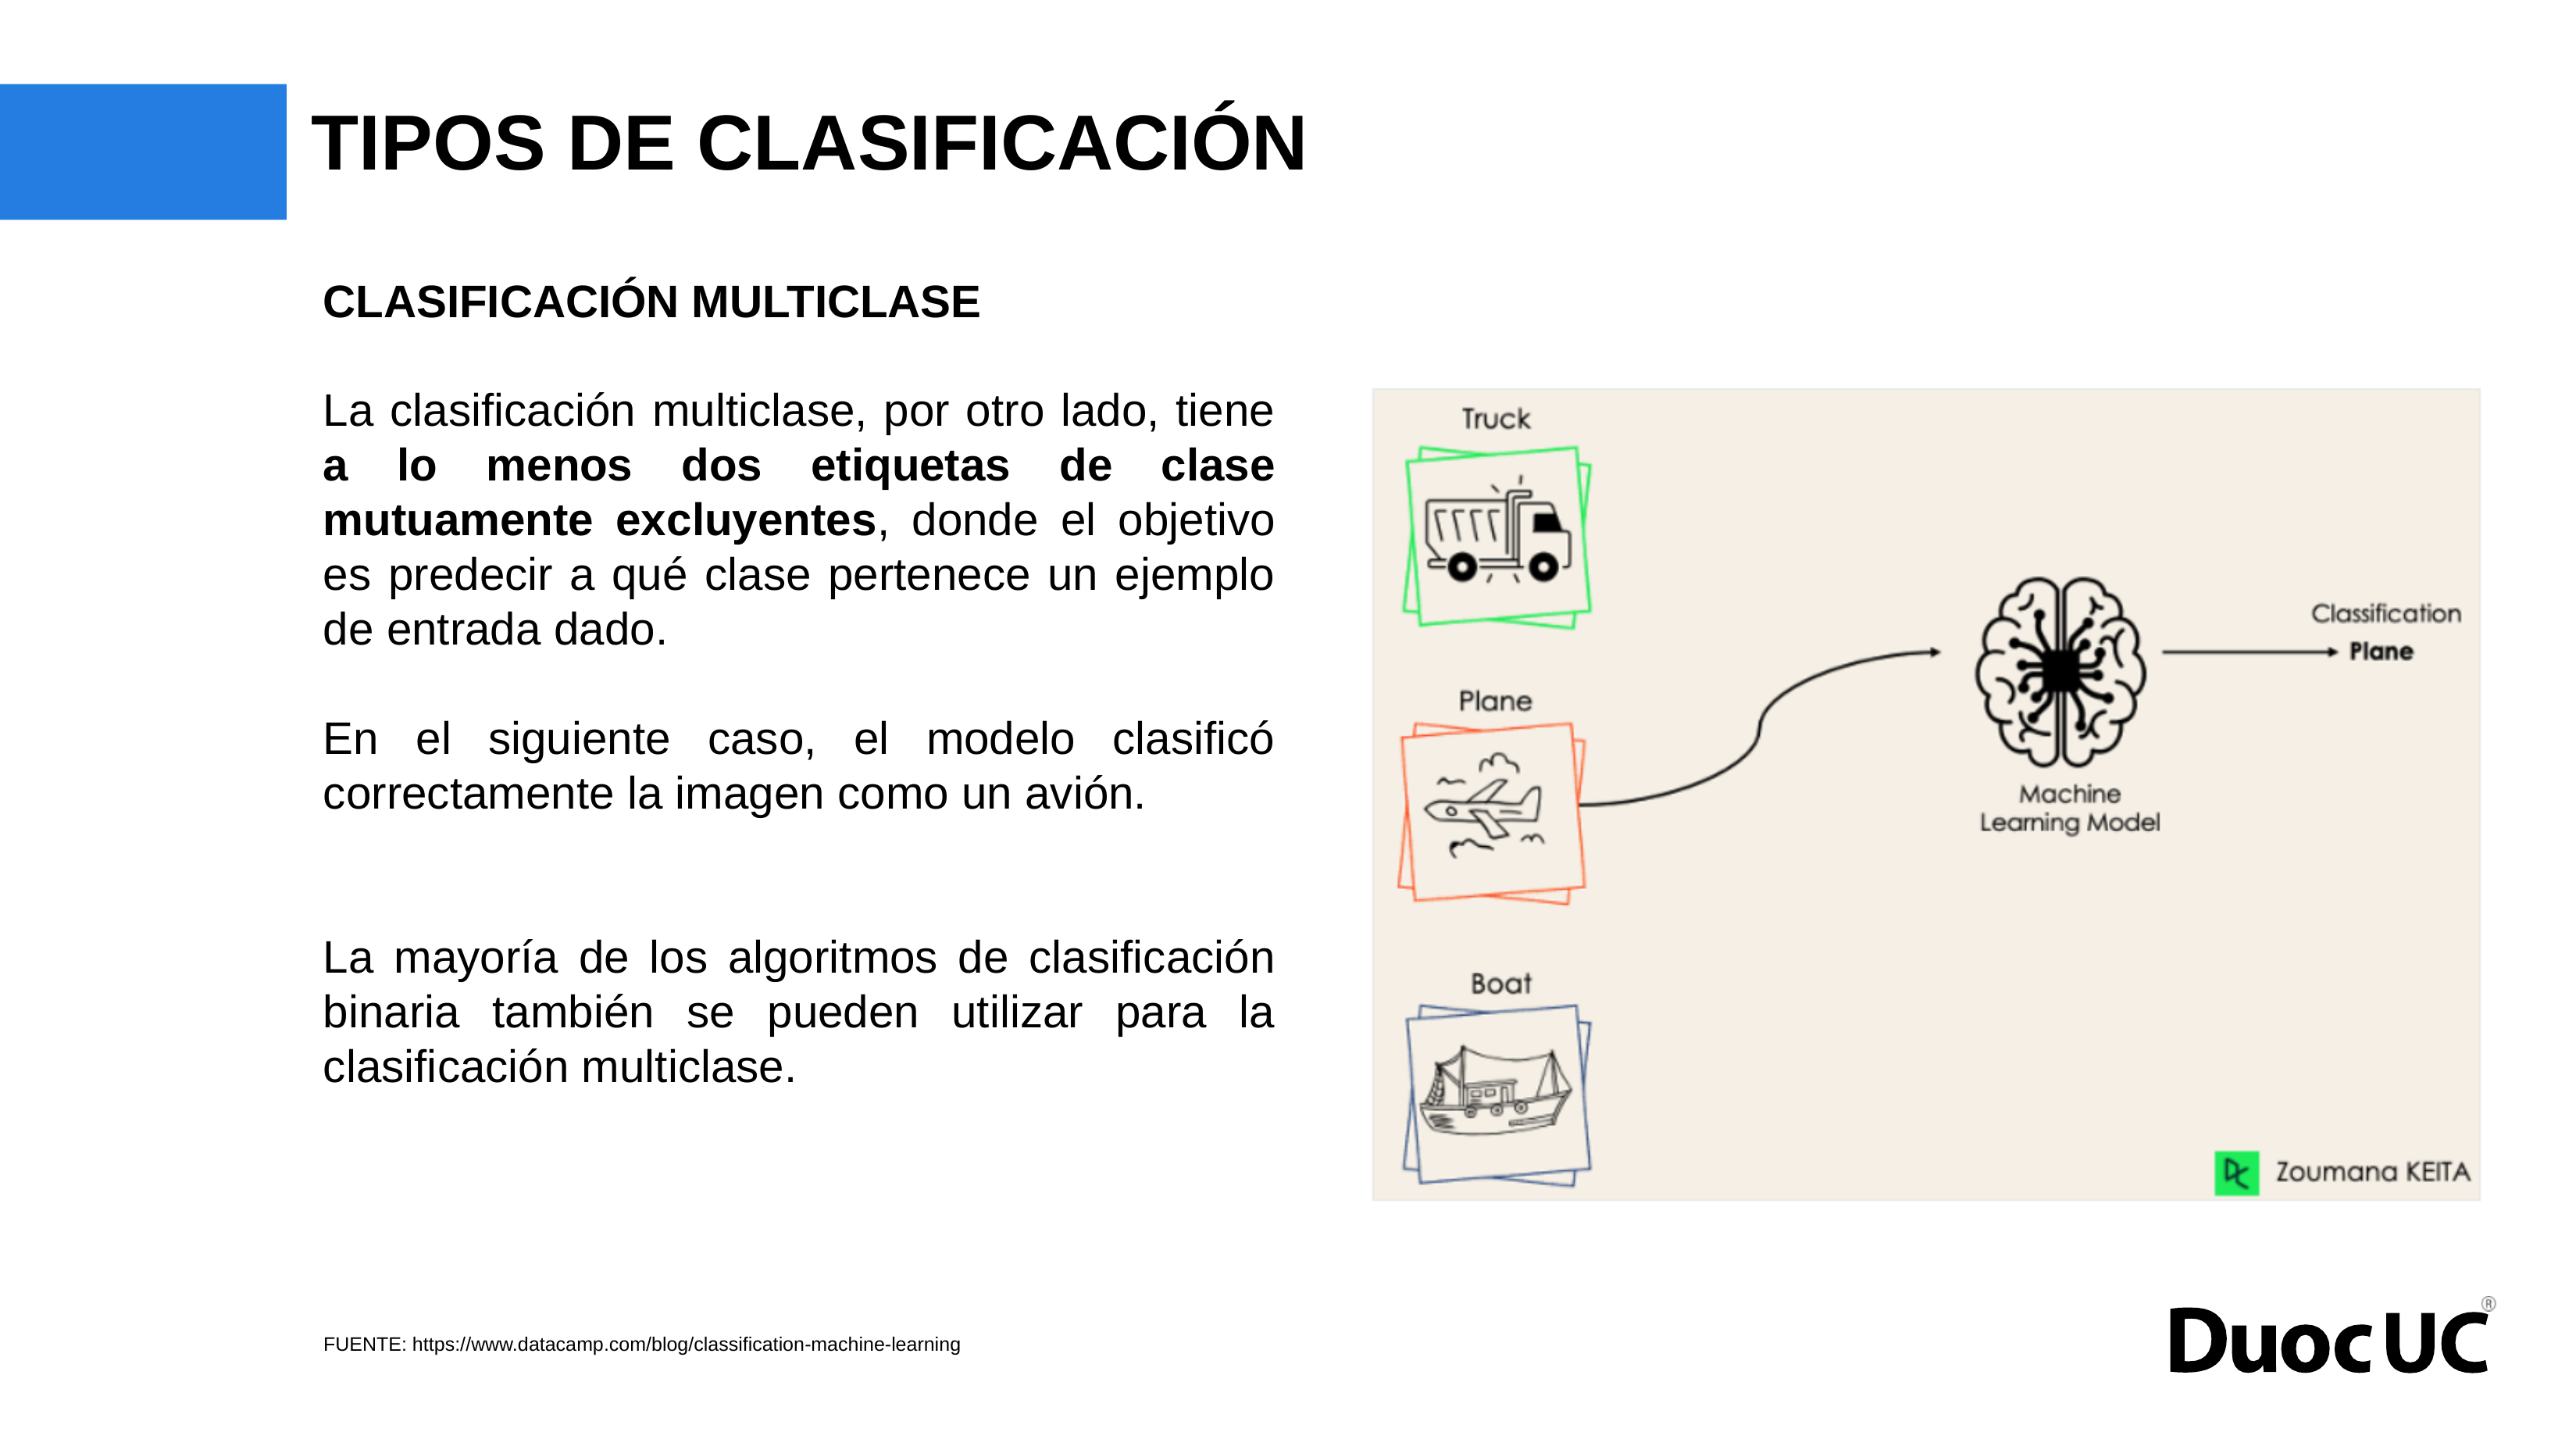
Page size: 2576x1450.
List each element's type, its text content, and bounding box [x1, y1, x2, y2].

picture [2481, 1296, 2496, 1312]
title TIPOS DE CLASIFICACIÓN [311, 91, 2489, 334]
text_box FUENTE: https://www.datacamp.com/blog/classification-machine-learning [312, 1326, 979, 1362]
picture [1365, 383, 2489, 1211]
text_box CLASIFICACIÓN MULTICLASE La clasificación multiclase, por otro lado, tiene a lo menos dos etiquetas de clase mutuamente excluyentes, donde el objetivo es predecir a qué clase pertenece un ejemplo de entrada dado. En el siguiente caso, el modelo clasificó correctamente la imagen como un avión. La mayoría de los algoritmos de clasificación binaria también se pueden utilizar para la clasificación multiclase. [311, 266, 1288, 1098]
